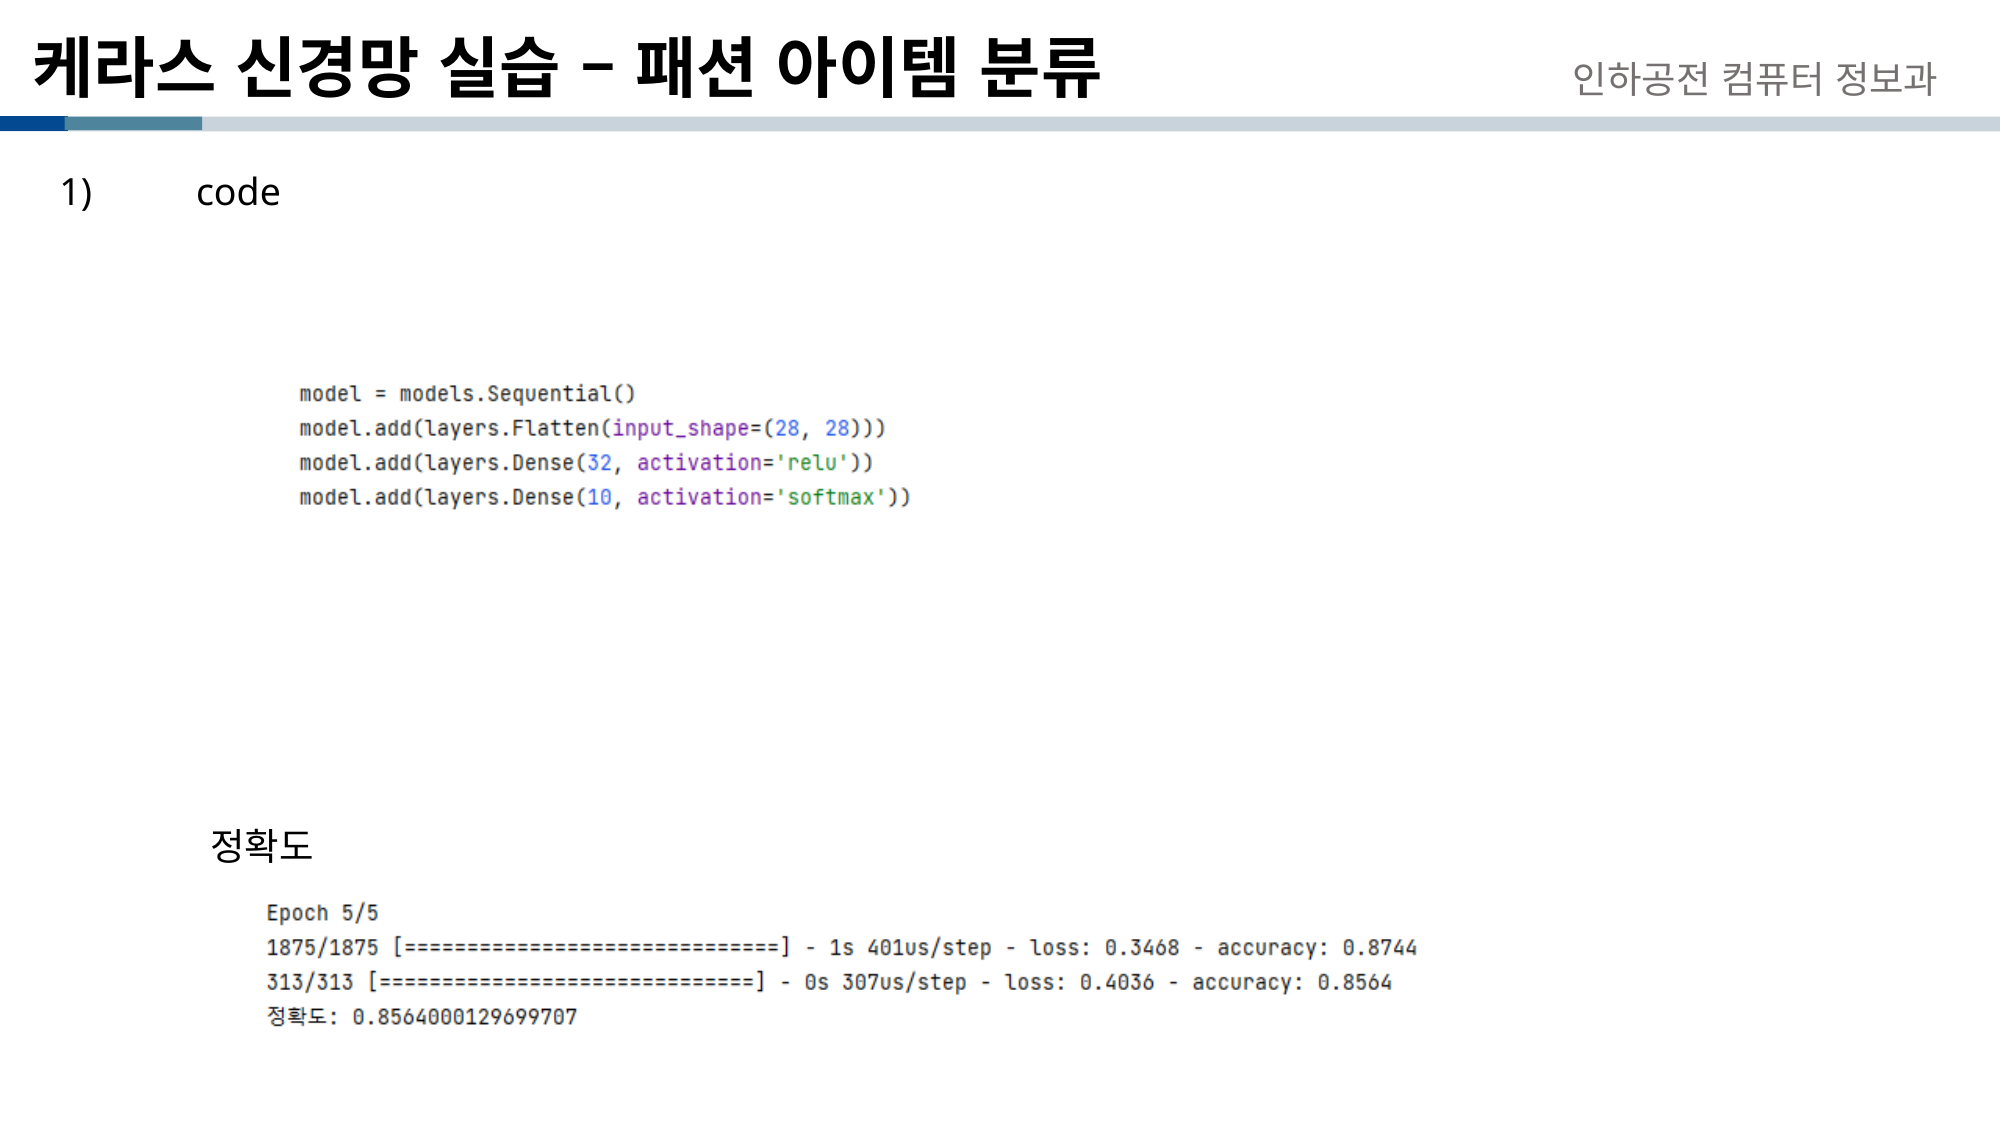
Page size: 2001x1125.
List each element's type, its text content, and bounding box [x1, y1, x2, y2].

picture [262, 897, 1432, 1031]
text_box 정확도 [195, 815, 329, 876]
text_box 1) [44, 160, 117, 221]
text_box code [181, 160, 296, 221]
title 케라스 신경망 실습 – 패션 아이템 분류 [8, 13, 1992, 129]
text_box 인하공전 컴퓨터 정보과 [1557, 48, 1954, 109]
picture [295, 381, 933, 519]
picture [0, 116, 64, 131]
